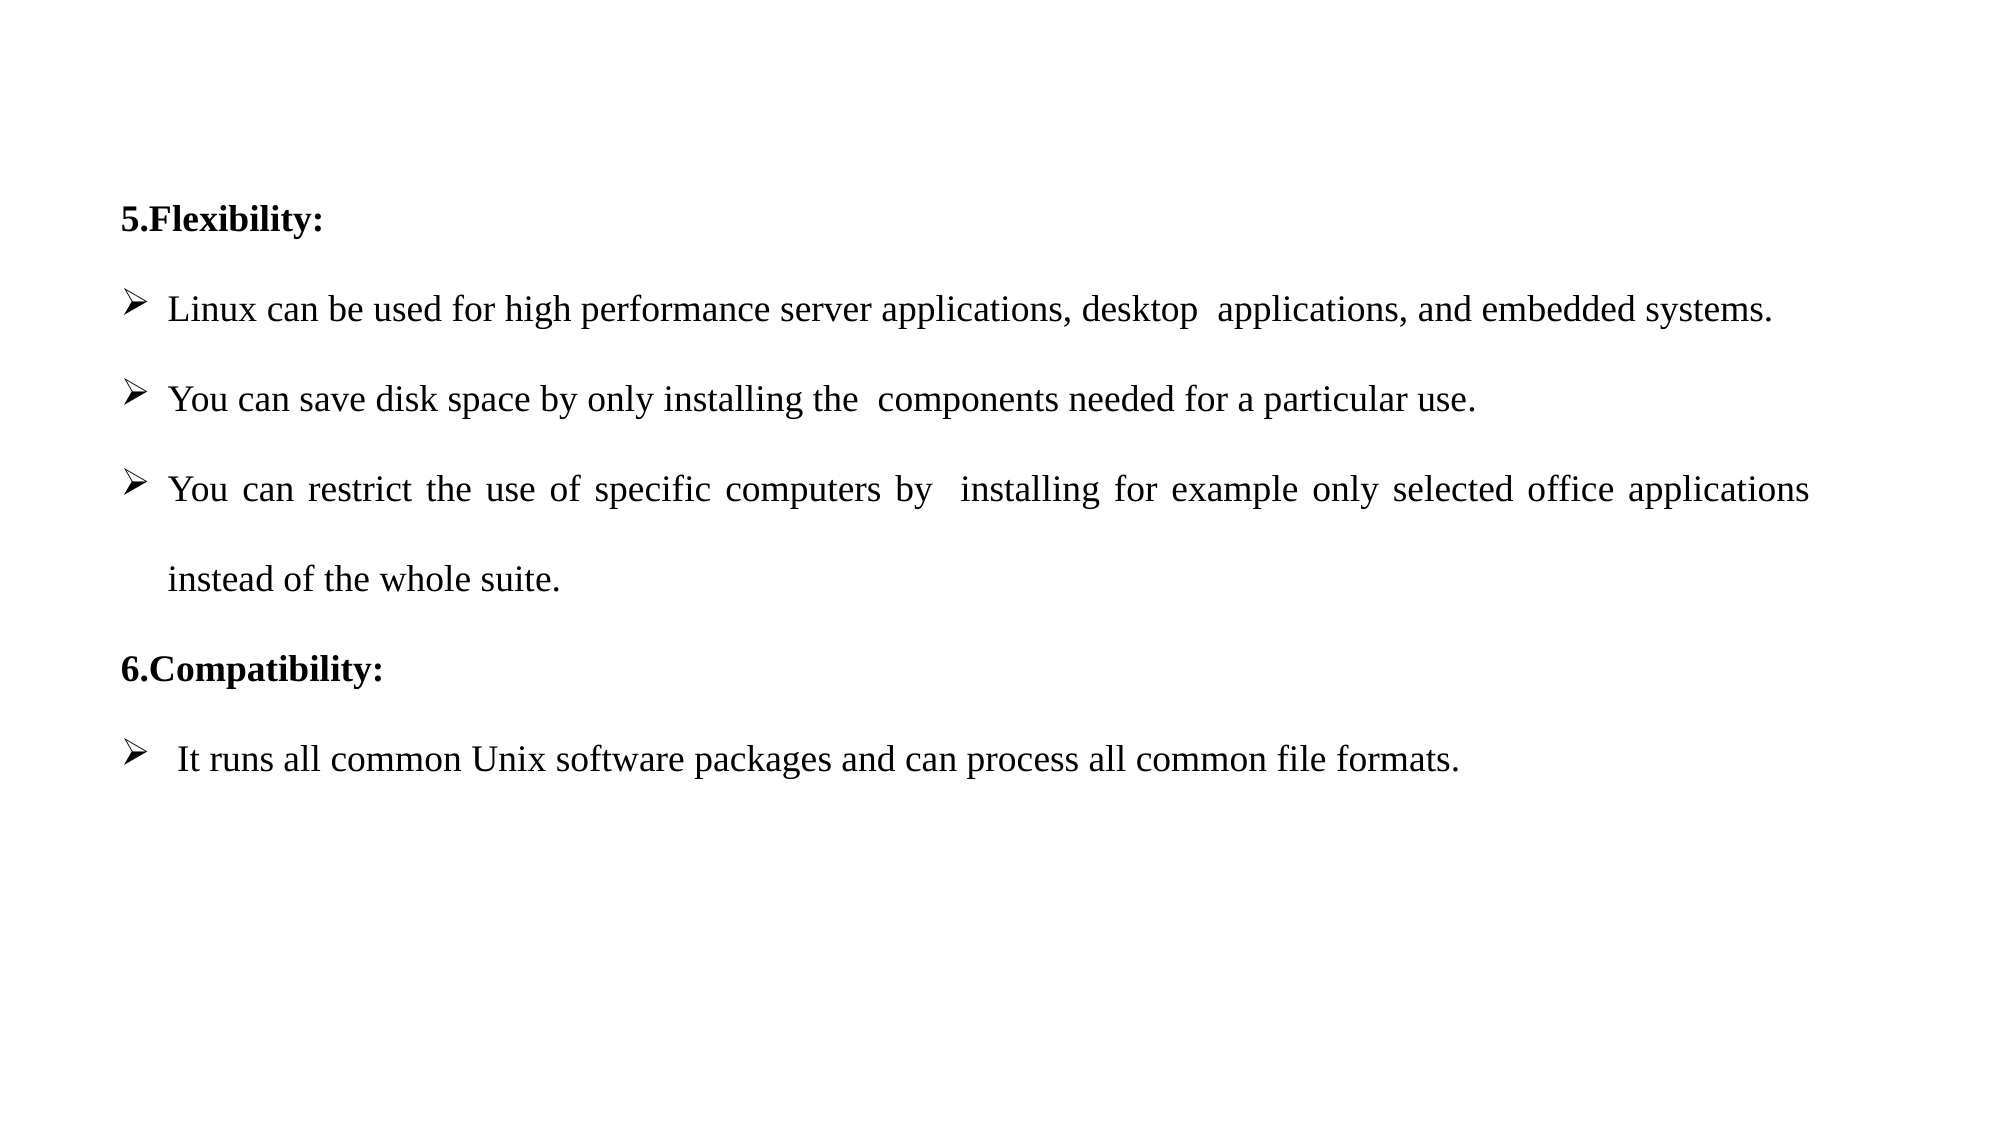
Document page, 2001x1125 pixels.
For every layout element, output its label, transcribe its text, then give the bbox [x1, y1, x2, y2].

text_box 5.Flexibility: Linux can be used for high performance server applications, desktop applications, and embedded systems. You can save disk space by only installing the components needed for a particular use. You can restrict the use of specific computers by installing for example only selected office applications instead of the whole suite. 6.Compatibility: It runs all common Unix software packages and can process all common file formats. [106, 141, 1828, 787]
